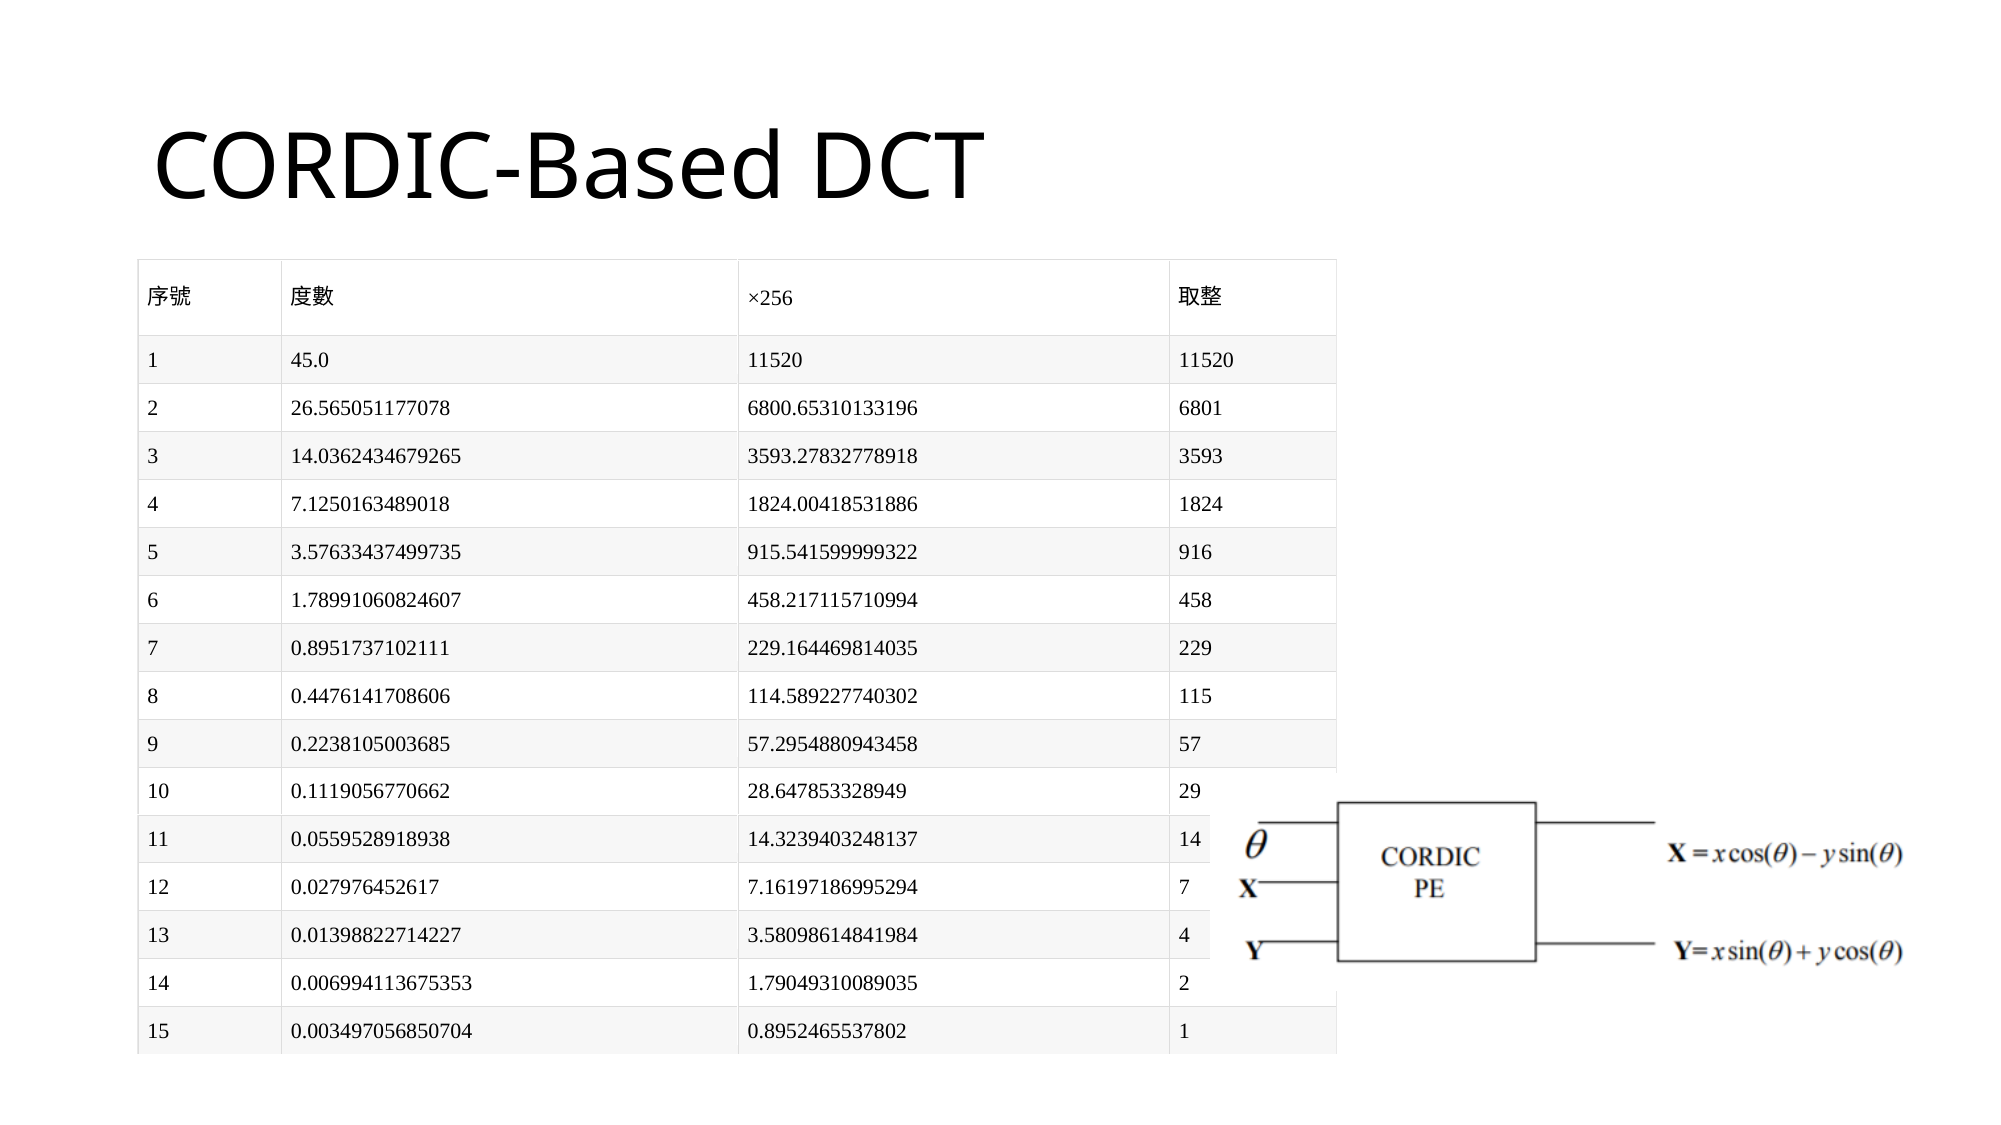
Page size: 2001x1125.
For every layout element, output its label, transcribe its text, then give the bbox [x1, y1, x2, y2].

title CORDIC-Based DCT [137, 59, 1863, 278]
picture [137, 259, 1929, 1054]
